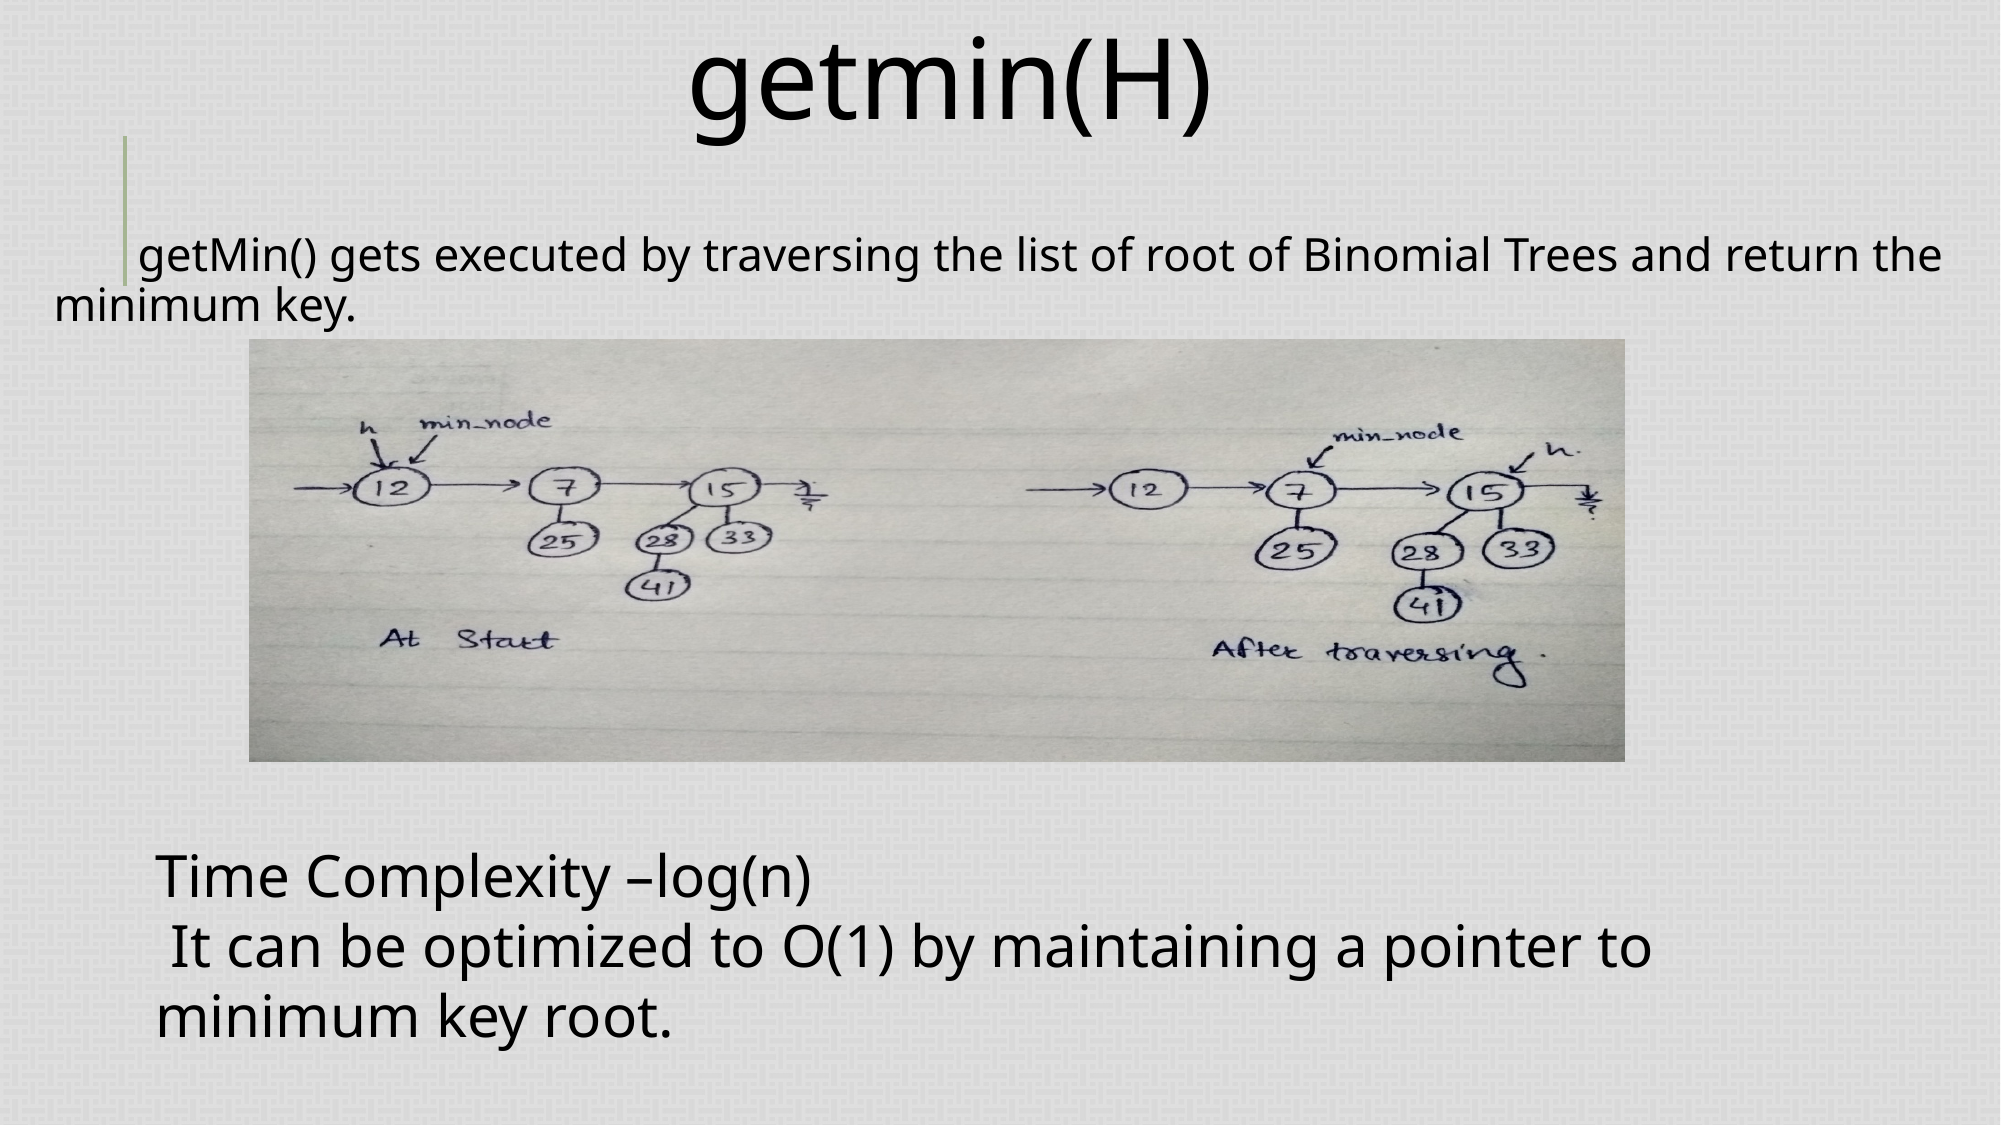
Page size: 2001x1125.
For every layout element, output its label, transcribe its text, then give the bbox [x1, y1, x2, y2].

text_box getmin(H) [483, 0, 1417, 150]
picture [249, 339, 1626, 762]
text_box Time Complexity –log(n) It can be optimized to O(1) by maintaining a pointer to minimum key root. [140, 832, 1860, 1125]
list getMin() gets executed by traversing the list of root of Binomial Trees and return the minimum key. [31, 140, 1954, 1079]
